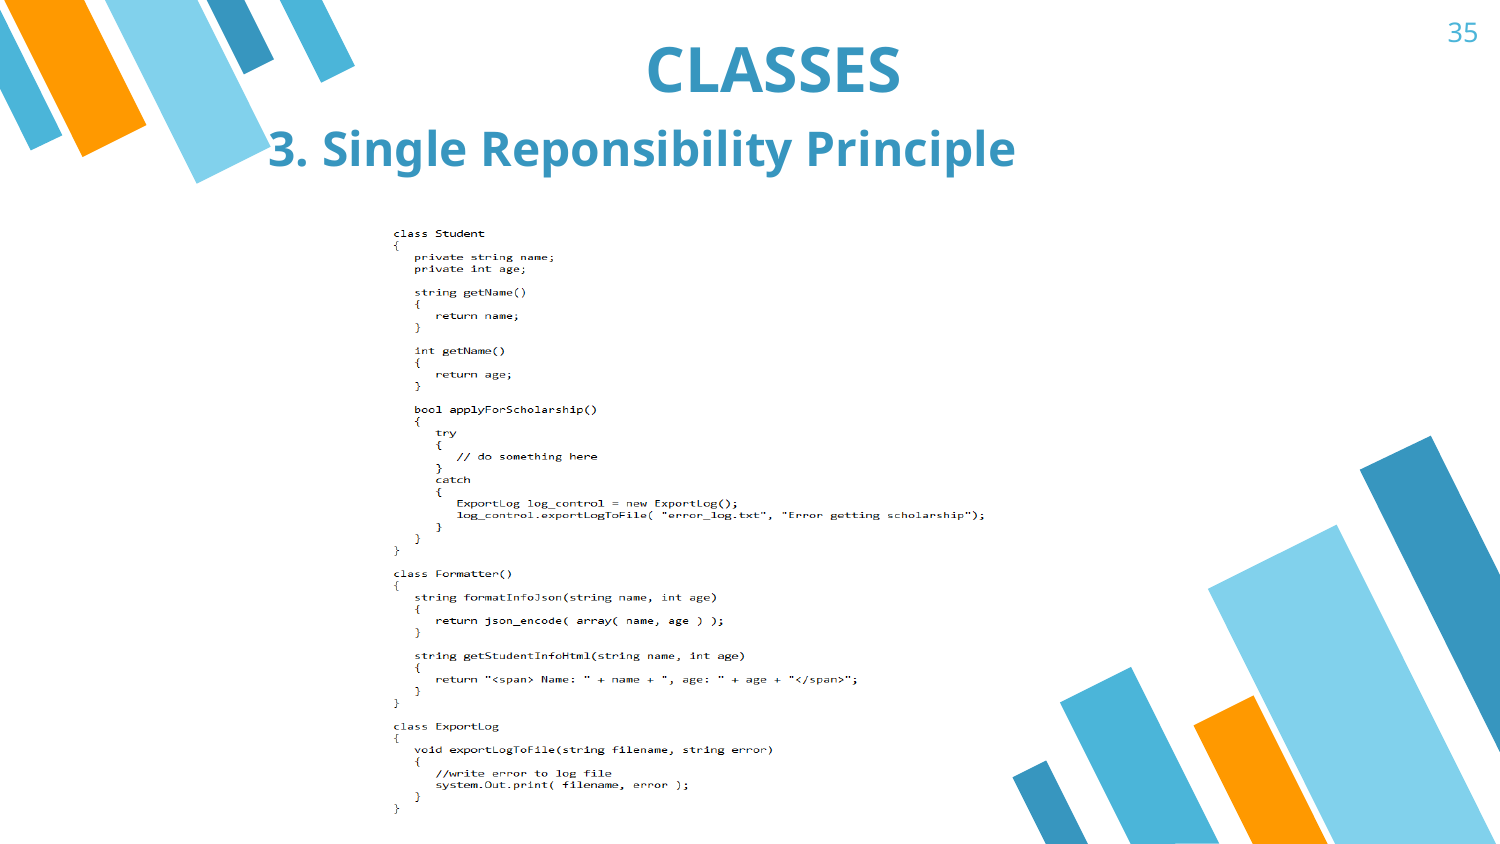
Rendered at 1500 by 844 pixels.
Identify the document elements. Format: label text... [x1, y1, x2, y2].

picture [389, 228, 1000, 821]
title CLASSES [301, 8, 1247, 121]
slide_number 35 [1403, 0, 1494, 65]
text_box 3. Single Reponsibility Principle [253, 79, 1199, 192]
